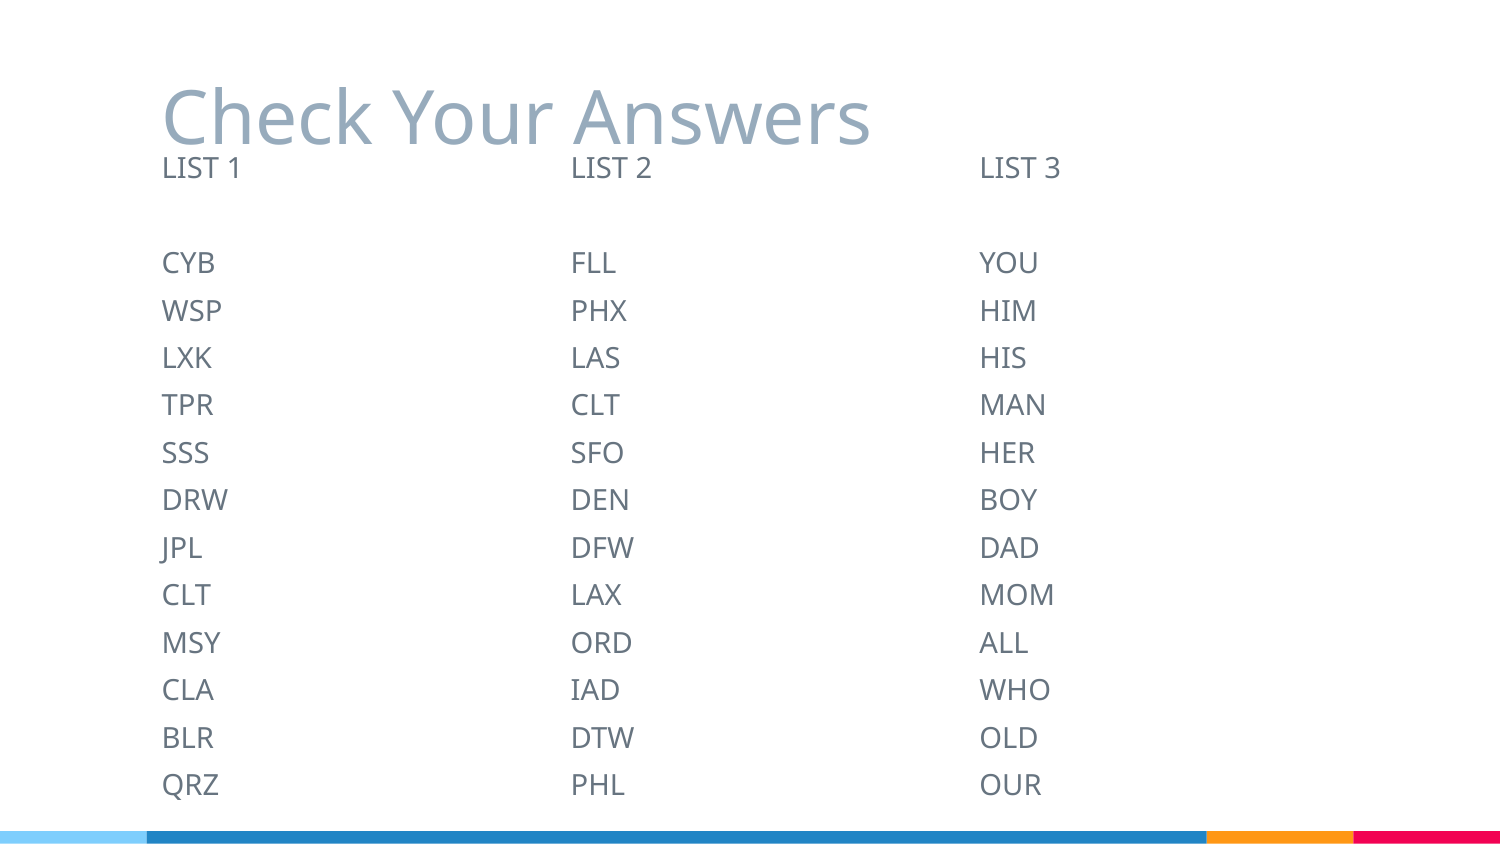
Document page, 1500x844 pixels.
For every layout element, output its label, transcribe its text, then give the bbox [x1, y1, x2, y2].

list LIST 2 FLL PHX LAS CLT SFO DEN DFW LAX ORD IAD DTW PHL [555, 134, 945, 746]
list LIST 1 CYB WSP LXK TPR SSS DRW JPL CLT MSY CLA BLR QRZ [146, 134, 536, 746]
title Check Your Answers [146, 33, 1207, 175]
list LIST 3 YOU HIM HIS MAN HER BOY DAD MOM ALL WHO OLD OUR [964, 134, 1354, 746]
